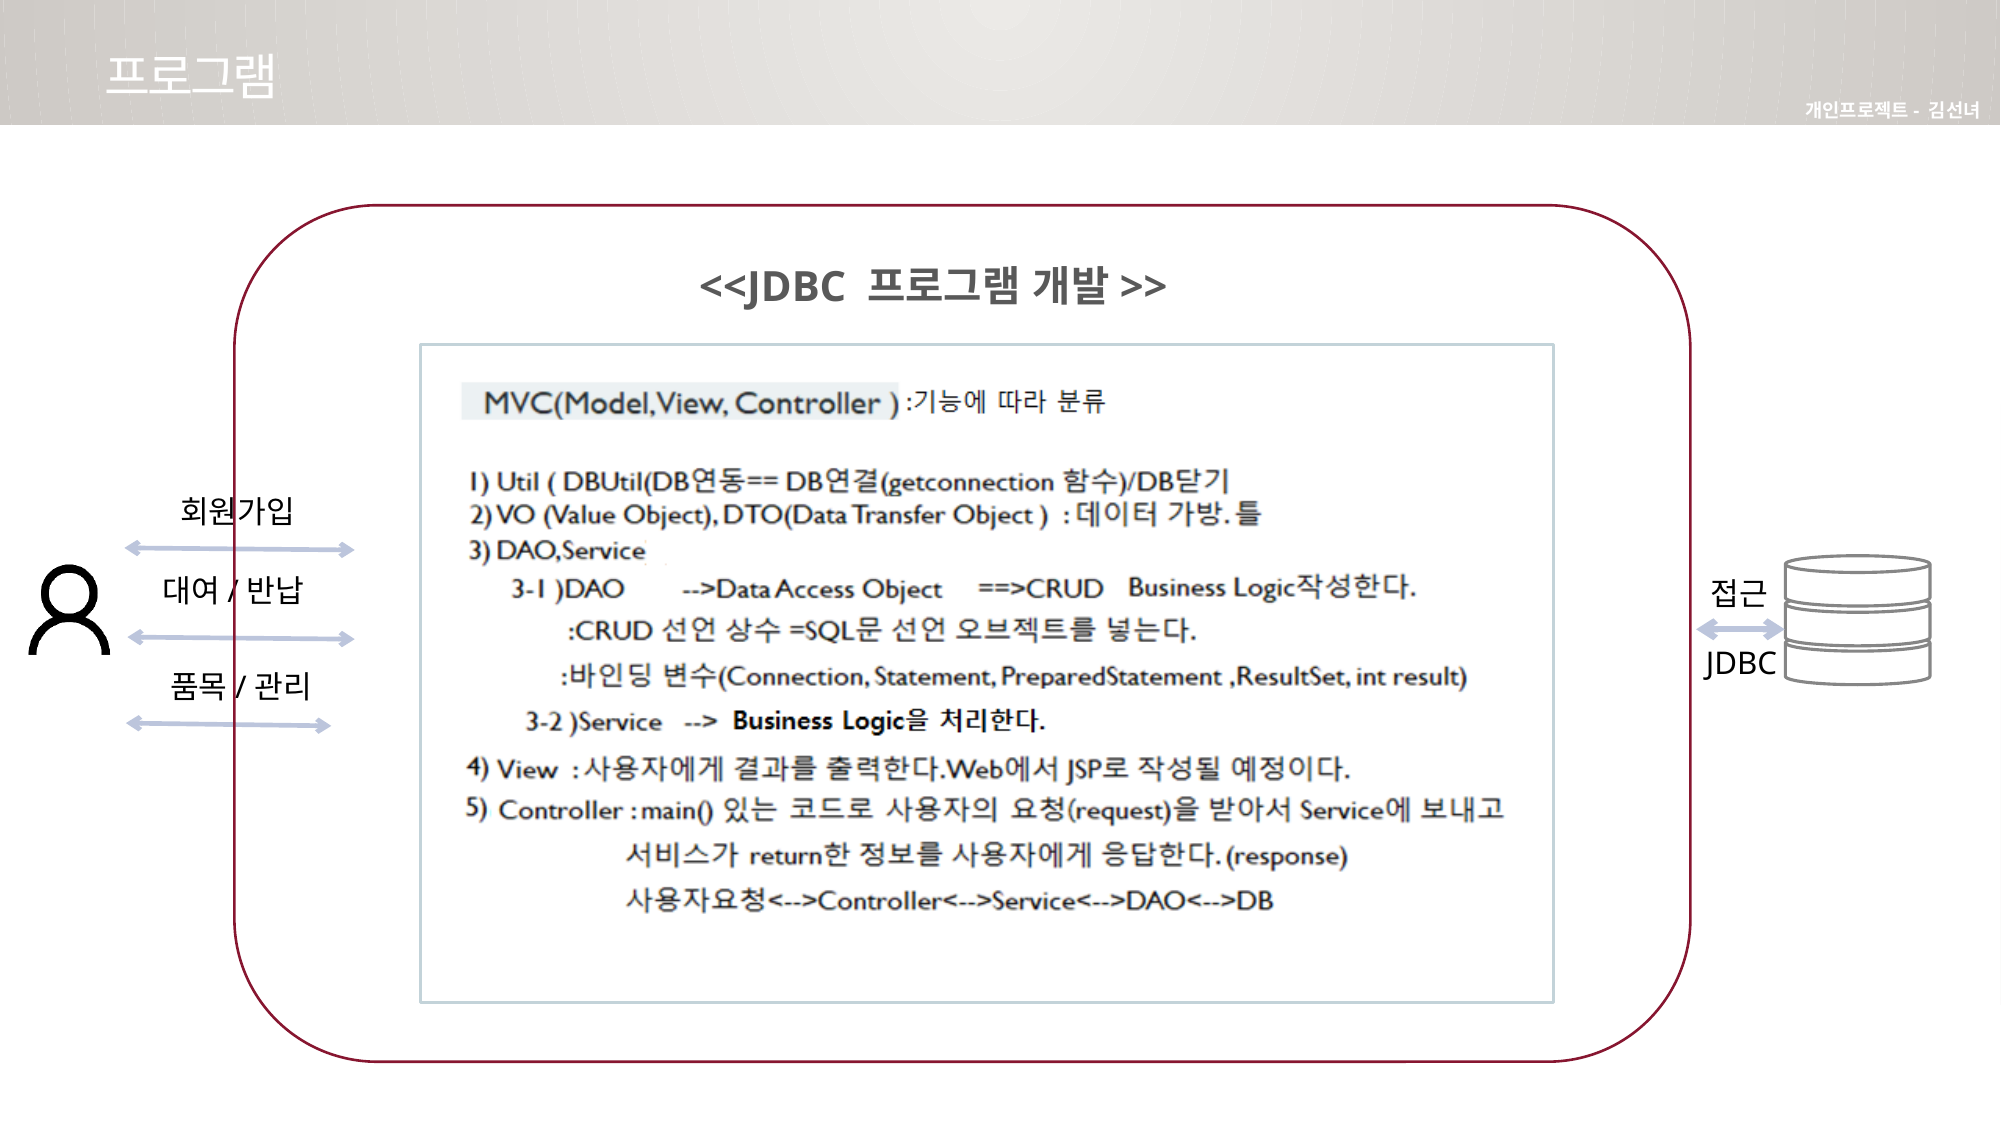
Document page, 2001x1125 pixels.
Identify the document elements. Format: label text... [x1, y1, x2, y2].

text_box 프로그램 [89, 37, 294, 113]
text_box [234, 204, 1691, 1062]
text_box 접근 [1695, 567, 1783, 620]
text_box 회원가입 [165, 484, 233, 537]
text_box 품목/관리 [155, 659, 233, 712]
text_box JDBC [1692, 636, 1793, 689]
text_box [127, 636, 234, 640]
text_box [420, 344, 1554, 1003]
picture [0, 544, 145, 668]
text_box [1785, 555, 1931, 685]
text_box 개인프로젝트- 김선녀 [1790, 91, 1996, 129]
picture [420, 344, 1598, 1006]
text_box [124, 547, 234, 551]
text_box 대여/반납 [147, 563, 233, 616]
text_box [125, 722, 234, 727]
